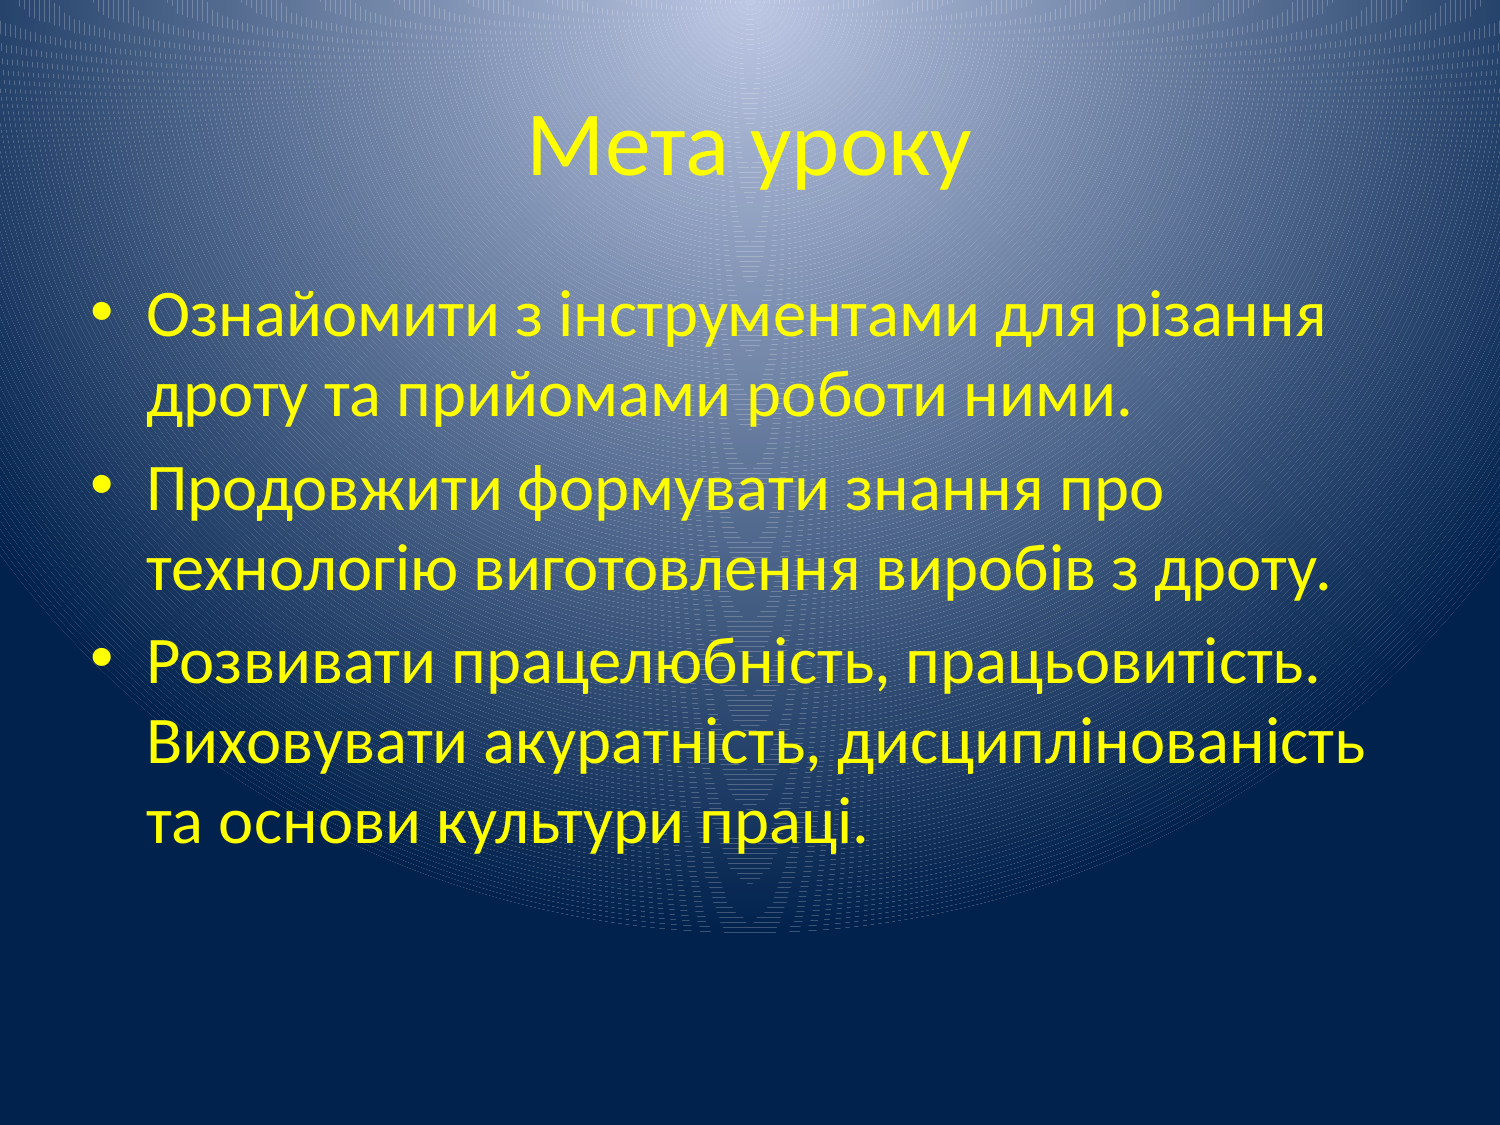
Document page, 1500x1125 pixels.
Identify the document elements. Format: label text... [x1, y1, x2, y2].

title Мета уроку [75, 45, 1425, 233]
list Ознайомити з інструментами для різання дроту та прийомами роботи ними. Продовжити формувати знання про технологію виготовлення виробів з дроту. Розвивати працелюбність, працьовитість. Виховувати акуратність, дисциплінованість та основи культури праці. [75, 262, 1425, 1005]
